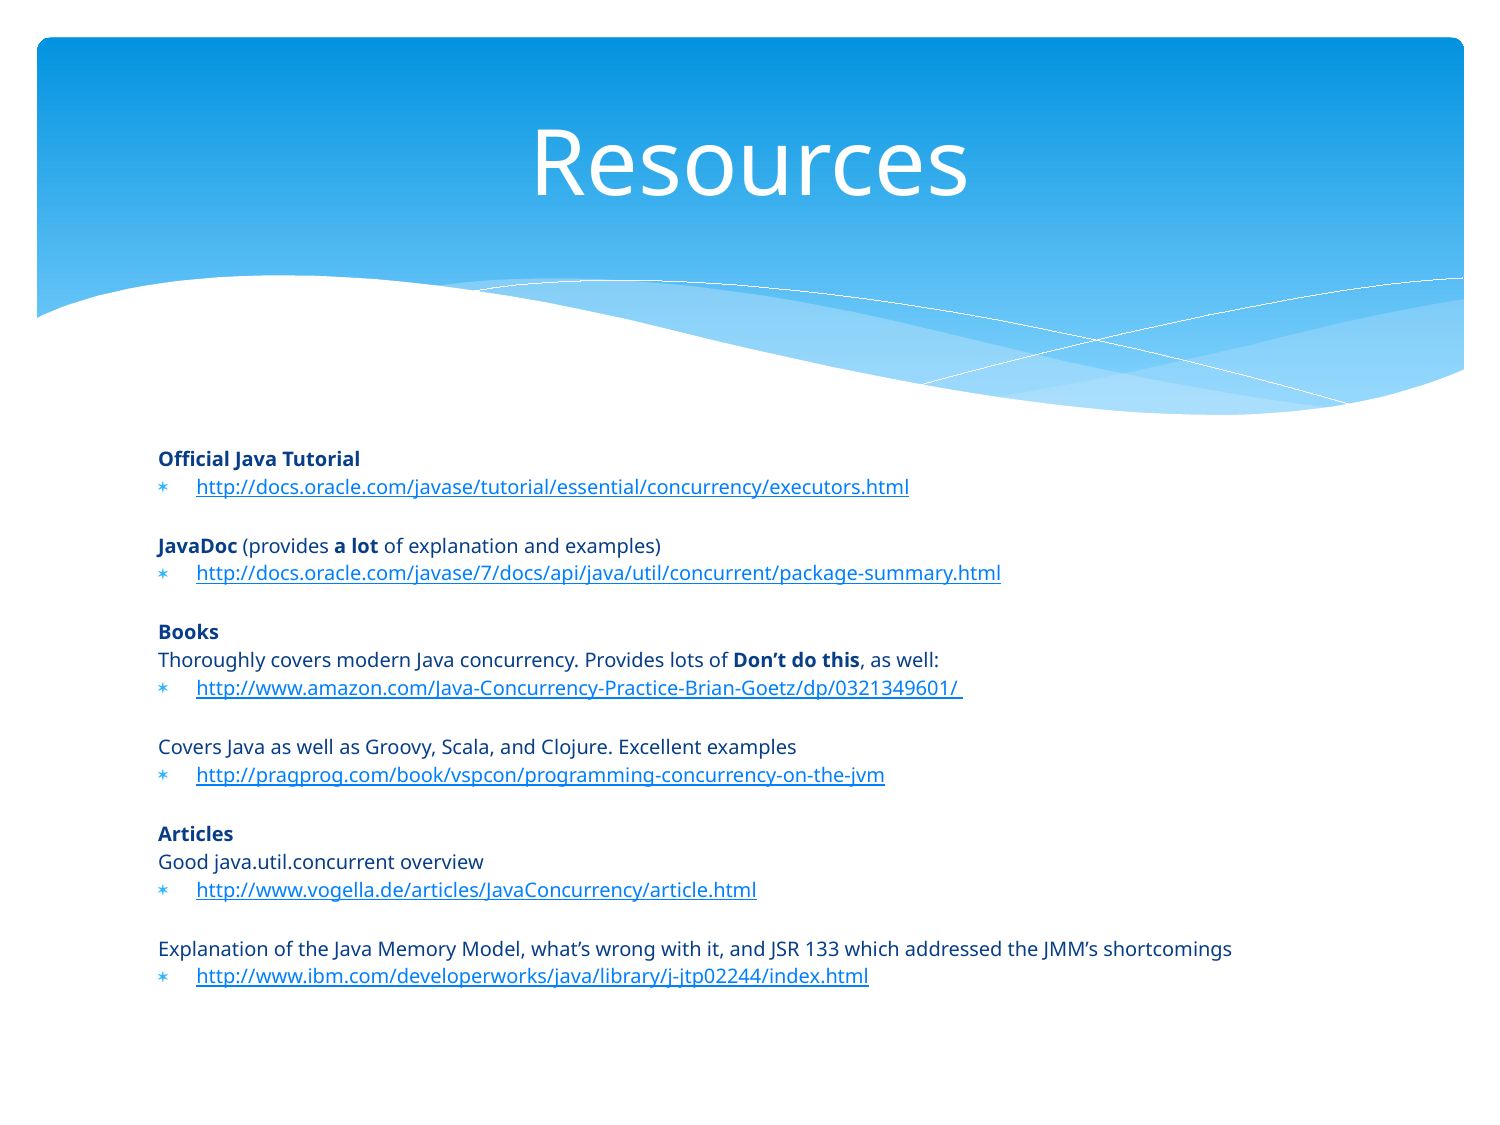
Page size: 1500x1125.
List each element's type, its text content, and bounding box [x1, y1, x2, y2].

title Resources [75, 55, 1425, 261]
list Official Java Tutorial http://docs.oracle.com/javase/tutorial/essential/concurrency/executors.html JavaDoc (provides a lot of explanation and examples) http://docs.oracle.com/javase/7/docs/api/java/util/concurrent/package-summary.html Books Thoroughly covers modern Java concurrency. Provides lots of Don’t do this, as well: http://www.amazon.com/Java-Concurrency-Practice-Brian-Goetz/dp/0321349601/ Covers Java as well as Groovy, Scala, and Clojure. Excellent examples http://pragprog.com/book/vspcon/programming-concurrency-on-the-jvm Articles Good java.util.concurrent overview http://www.vogella.de/articles/JavaConcurrency/article.html Explanation of the Java Memory Model, what’s wrong with it, and JSR 133 which addressed the JMM’s shortcomings http://www.ibm.com/developerworks/java/library/j-jtp02244/index.html [143, 438, 1359, 1005]
